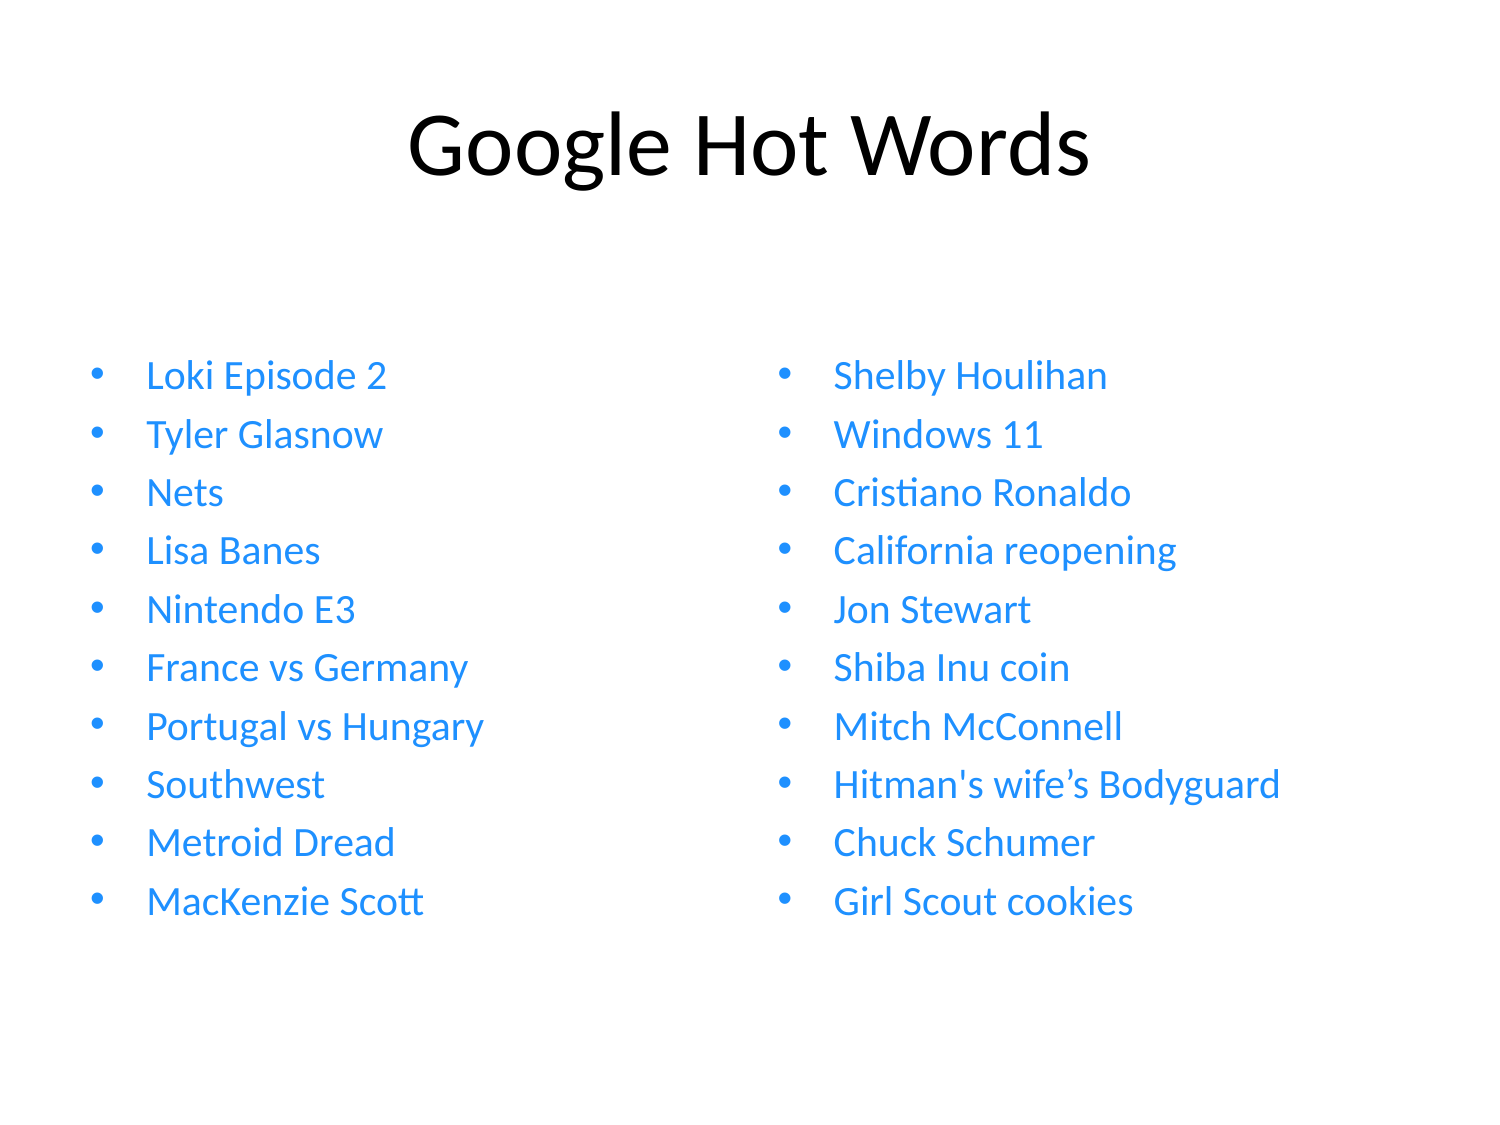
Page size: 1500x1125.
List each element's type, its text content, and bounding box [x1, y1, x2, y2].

list Shelby Houlihan Windows 11 Cristiano Ronaldo California reopening Jon Stewart Shiba Inu coin Mitch McConnell Hitman's wife’s Bodyguard Chuck Schumer Girl Scout cookies [762, 262, 1425, 1005]
list Loki Episode 2 Tyler Glasnow Nets Lisa Banes Nintendo E3 France vs Germany Portugal vs Hungary Southwest Metroid Dread MacKenzie Scott [75, 262, 738, 1005]
title Google Hot Words [75, 45, 1425, 233]
